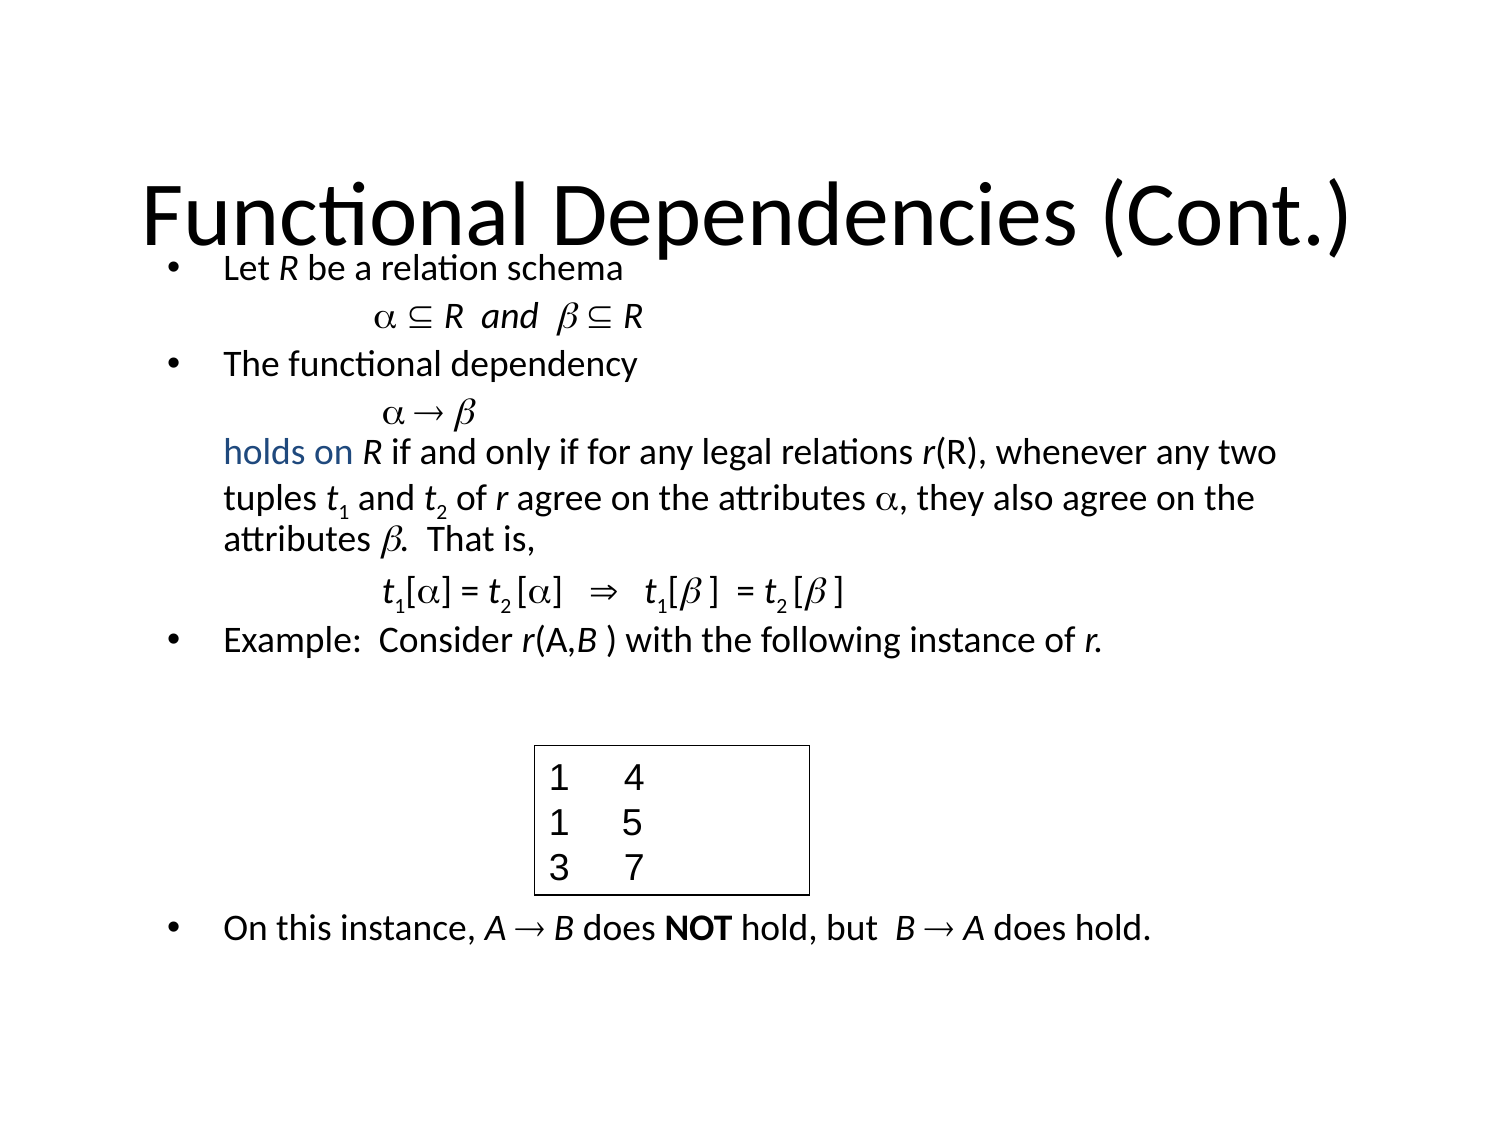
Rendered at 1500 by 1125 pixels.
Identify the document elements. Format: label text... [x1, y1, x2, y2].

list Let R be a relation schema   R and   R The functional dependency    holds on R if and only if for any legal relations r(R), whenever any two tuples t1 and t2 of r agree on the attributes , they also agree on the attributes . That is, t1[] = t2 []  t1[ ] = t2 [ ] Example: Consider r(A,B ) with the following instance of r. On this instance, A  B does NOT hold, but B  A does hold. [152, 240, 1341, 1008]
text_box 4 1 5 3 7 [534, 745, 810, 895]
title Functional Dependencies (Cont.) [99, 99, 1397, 317]
